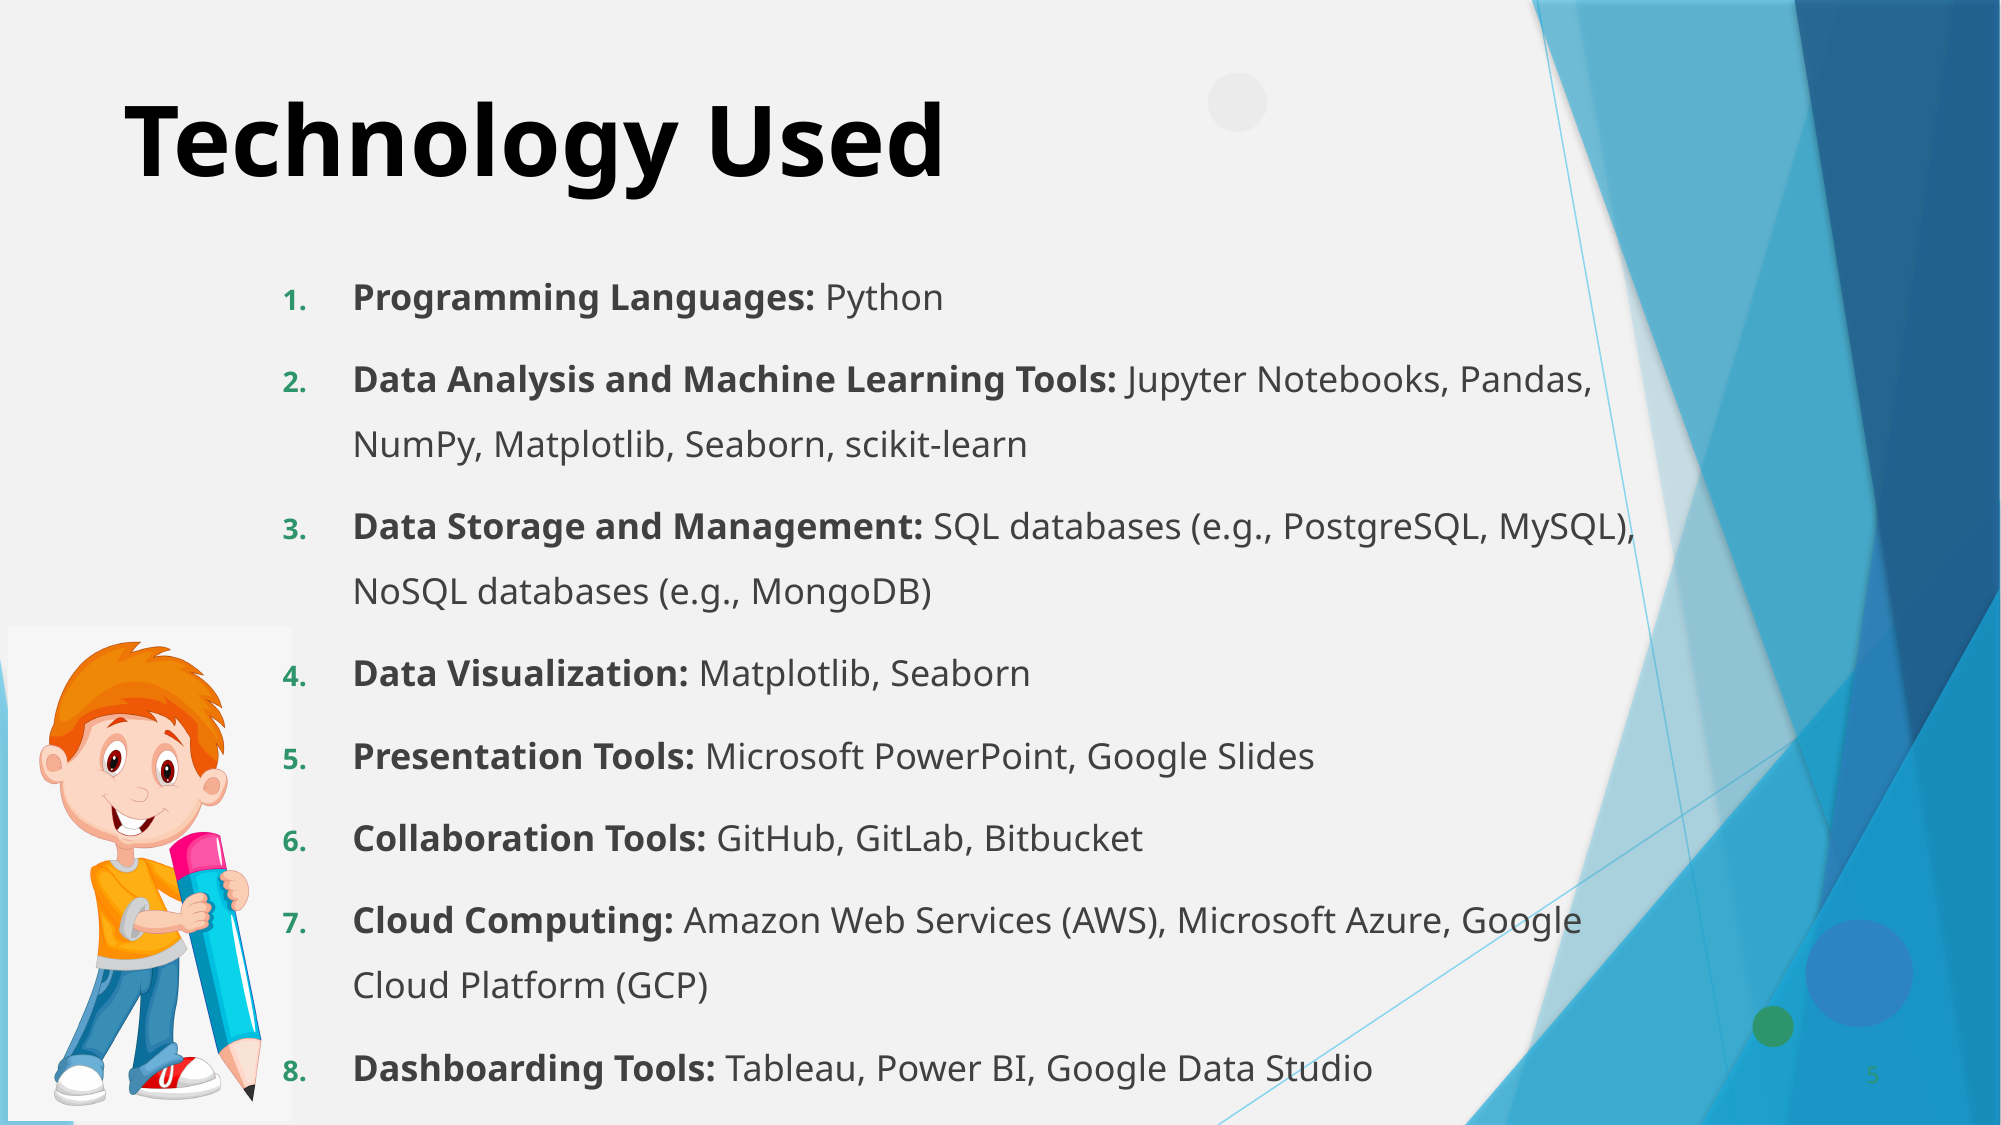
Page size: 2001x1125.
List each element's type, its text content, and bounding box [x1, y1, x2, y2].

picture [7, 626, 686, 1121]
list Programming Languages: Python Data Analysis and Machine Learning Tools: Jupyter Notebooks, Pandas, NumPy, Matplotlib, Seaborn, scikit-learn Data Storage and Management: SQL databases (e.g., PostgreSQL, MySQL), NoSQL databases (e.g., MongoDB) Data Visualization: Matplotlib, Seaborn Presentation Tools: Microsoft PowerPoint, Google Slides Collaboration Tools: GitHub, GitLab, Bitbucket Cloud Computing: Amazon Web Services (AWS), Microsoft Azure, Google Cloud Platform (GCP) Dashboarding Tools: Tableau, Power BI, Google Data Studio [197, 245, 1679, 1106]
title Technology Used [108, 70, 979, 210]
